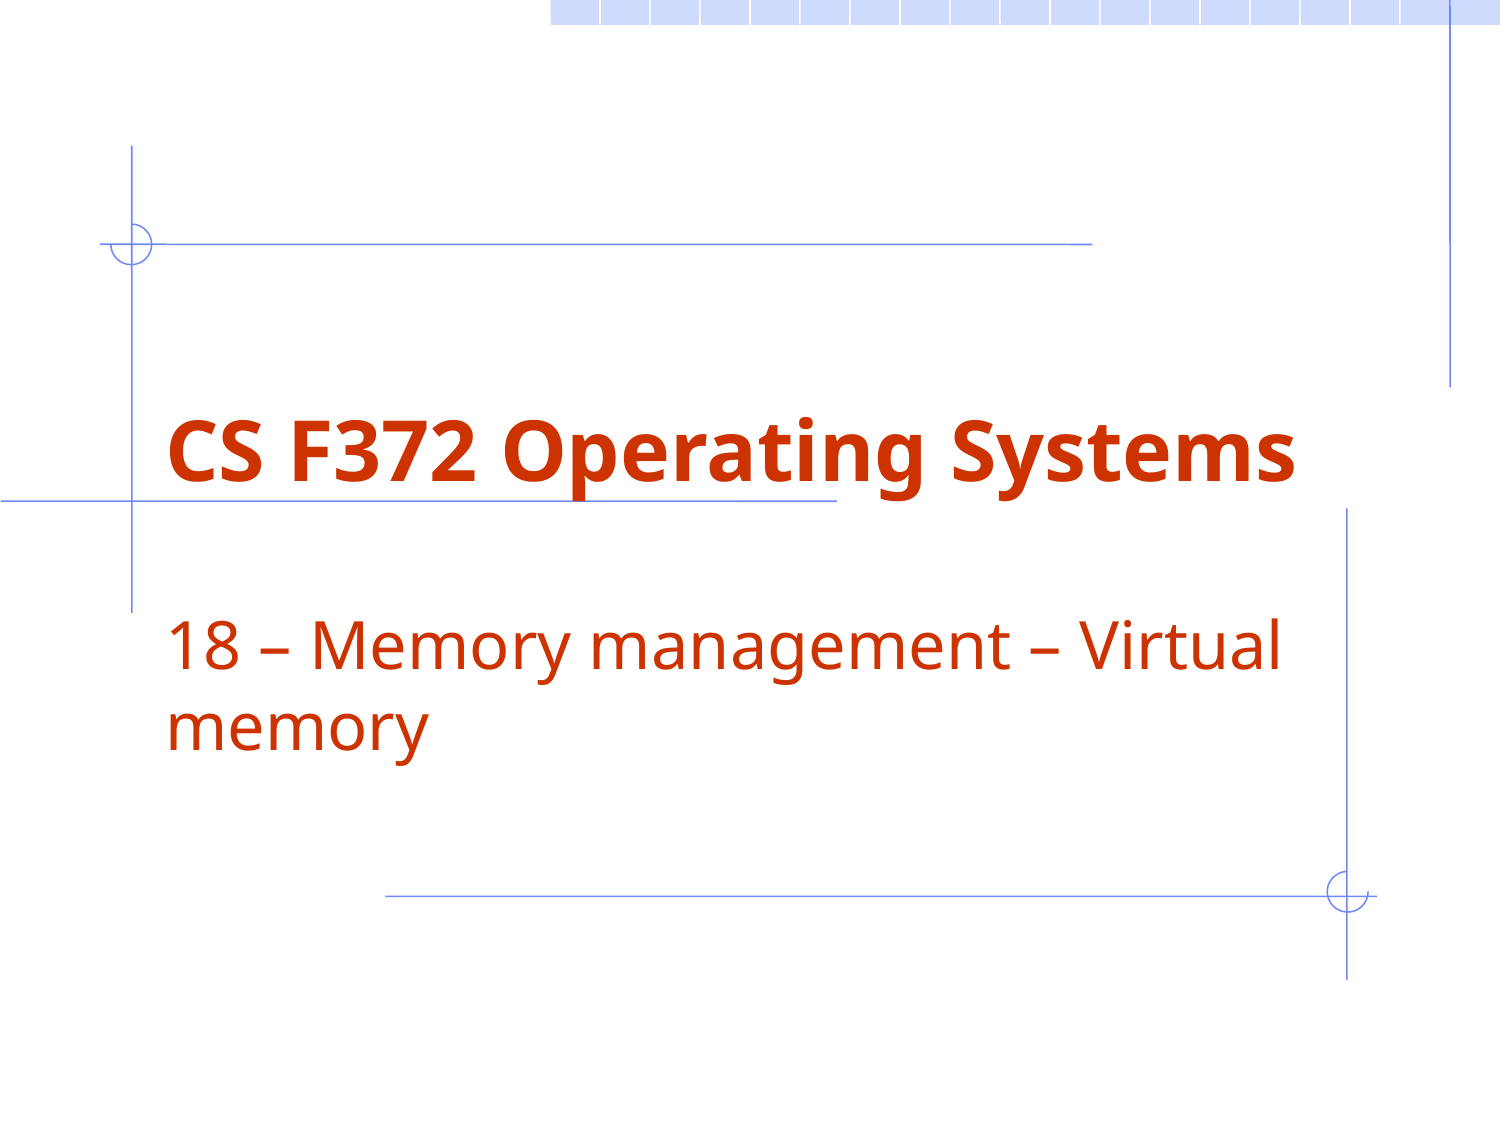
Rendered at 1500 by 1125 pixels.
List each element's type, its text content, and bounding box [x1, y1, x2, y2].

subtitle 18 – Memory management – Virtual memory [150, 595, 1400, 709]
title CS F372 Operating Systems [150, 295, 1350, 595]
